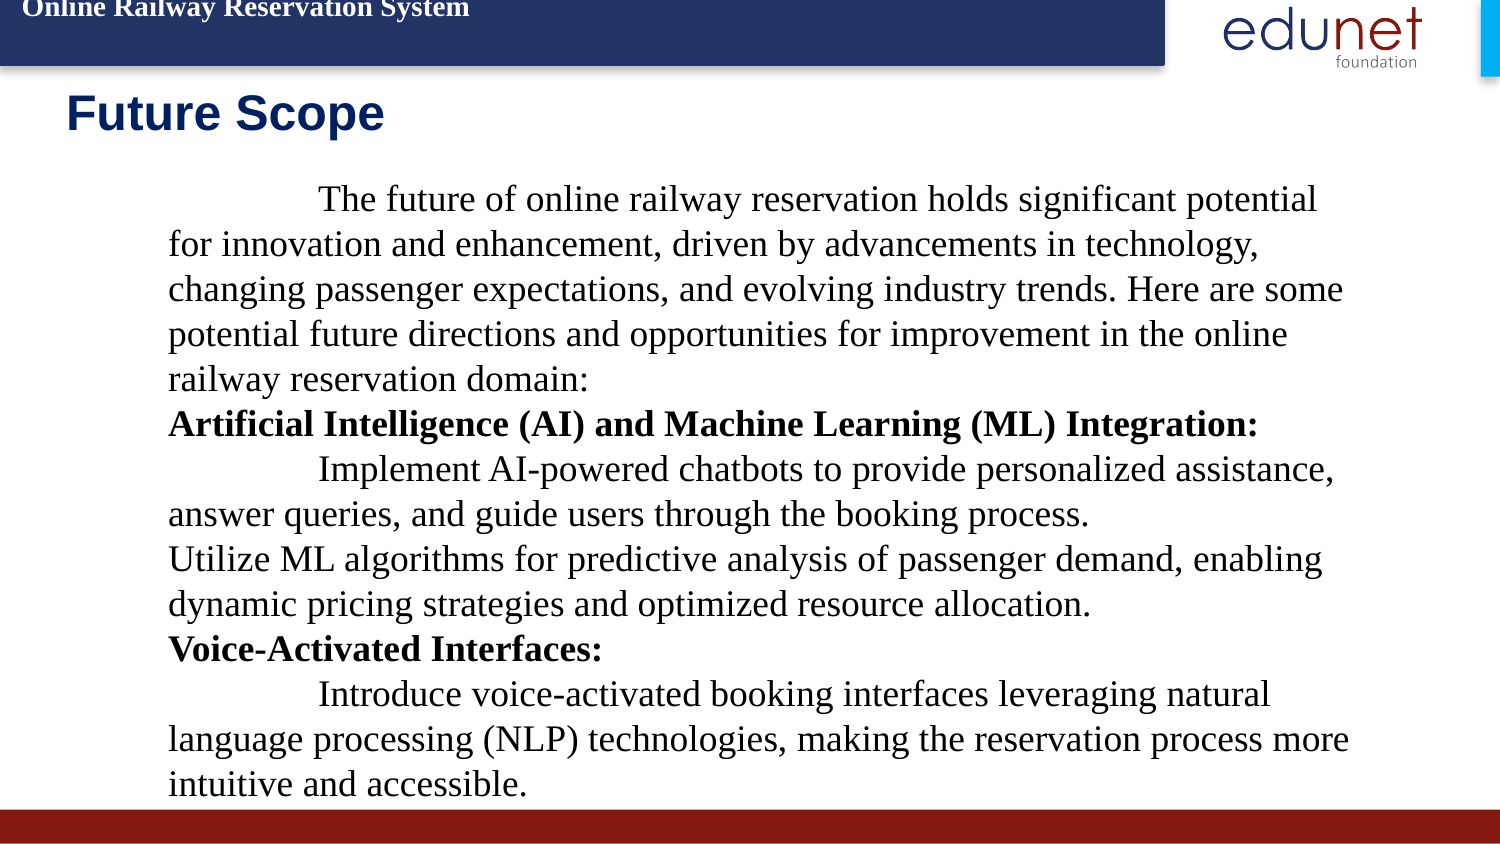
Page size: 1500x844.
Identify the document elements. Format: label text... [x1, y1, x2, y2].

picture [1219, 4, 1424, 72]
title Future Scope [51, 72, 1449, 229]
text_box Online Railway Reservation System [0, 0, 494, 46]
text_box The future of online railway reservation holds significant potential for innovation and enhancement, driven by advancements in technology, changing passenger expectations, and evolving industry trends. Here are some potential future directions and opportunities for improvement in the online railway reservation domain: Artificial Intelligence (AI) and Machine Learning (ML) Integration: Implement AI-powered chatbots to provide personalized assistance, answer queries, and guide users through the booking process. Utilize ML algorithms for predictive analysis of passenger demand, enabling dynamic pricing strategies and optimized resource allocation. Voice-Activated Interfaces: Introduce voice-activated booking interfaces leveraging natural language processing (NLP) technologies, making the reservation process more intuitive and accessible. [153, 166, 1374, 844]
